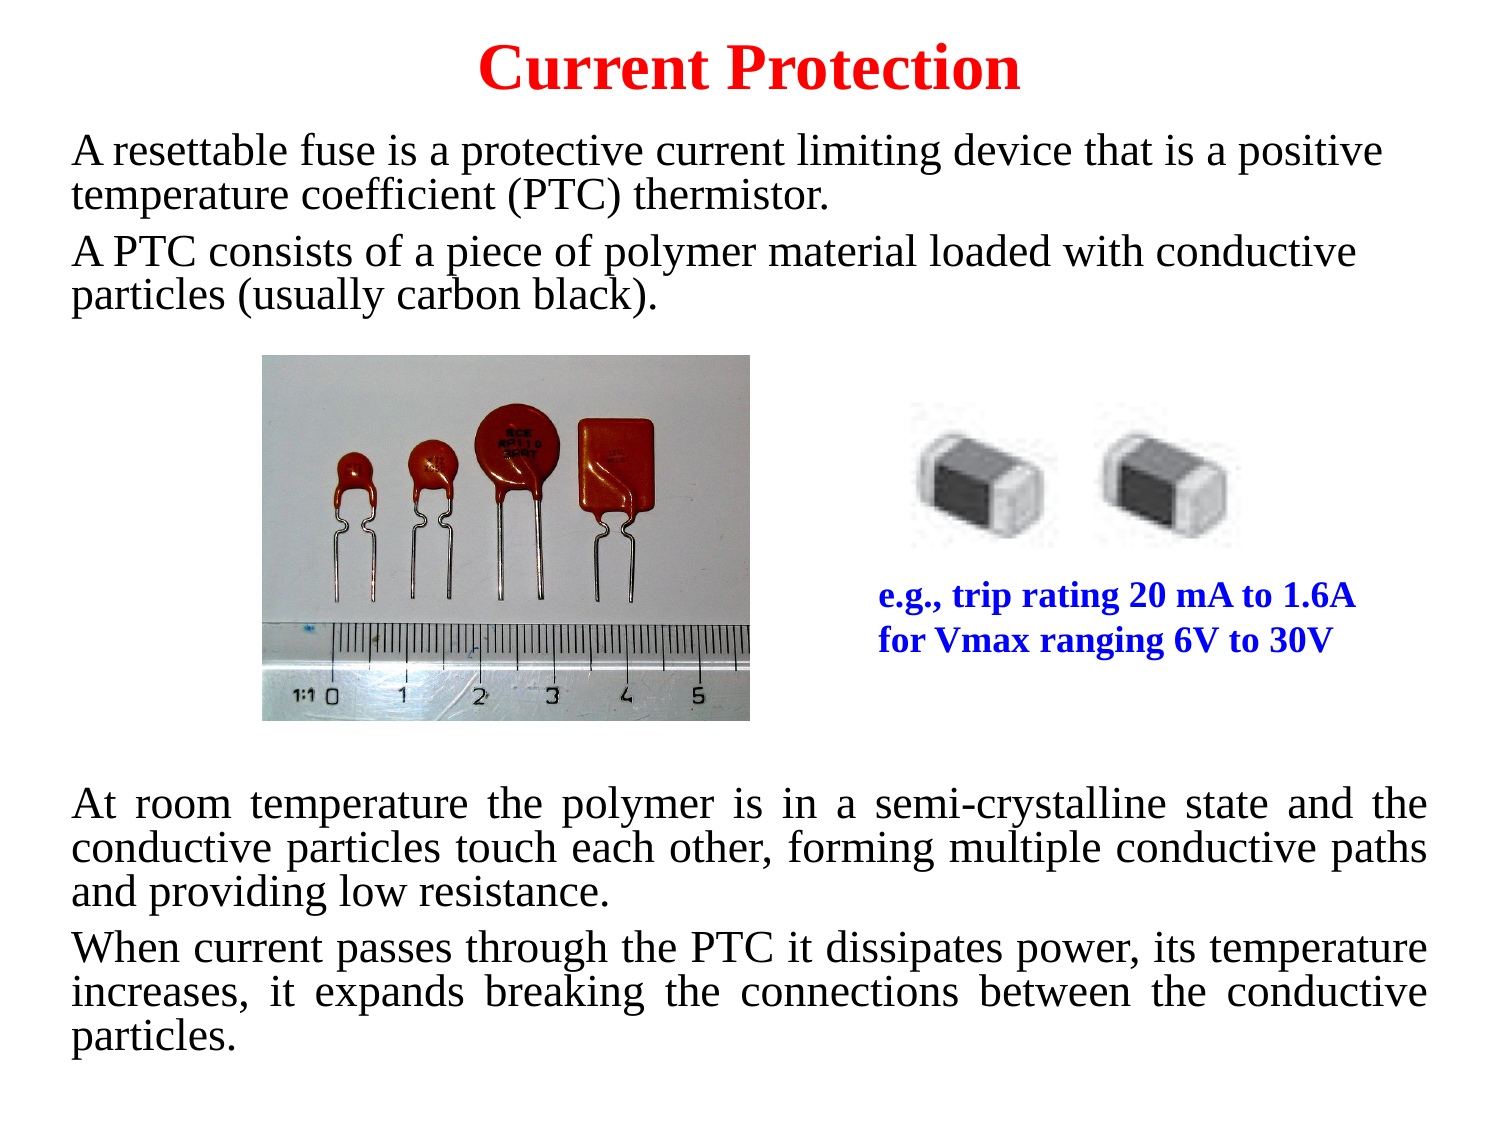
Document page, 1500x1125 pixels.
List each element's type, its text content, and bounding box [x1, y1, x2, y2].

picture [861, 393, 1262, 563]
picture [262, 355, 751, 721]
text_box e.g., trip rating 20 mA to 1.6A for Vmax ranging 6V to 30V [863, 562, 1372, 668]
title Current Protection [75, 0, 1425, 125]
text_box A resettable fuse is a protective current limiting device that is a positive temperature coefficient (PTC) thermistor. A PTC consists of a piece of polymer material loaded with conductive particles (usually carbon black). At room temperature the polymer is in a semi-crystalline state and the conductive particles touch each other, forming multiple conductive paths and providing low resistance. When current passes through the PTC it dissipates power, its temperature increases, it expands breaking the connections between the conductive particles. [56, 123, 1444, 1067]
